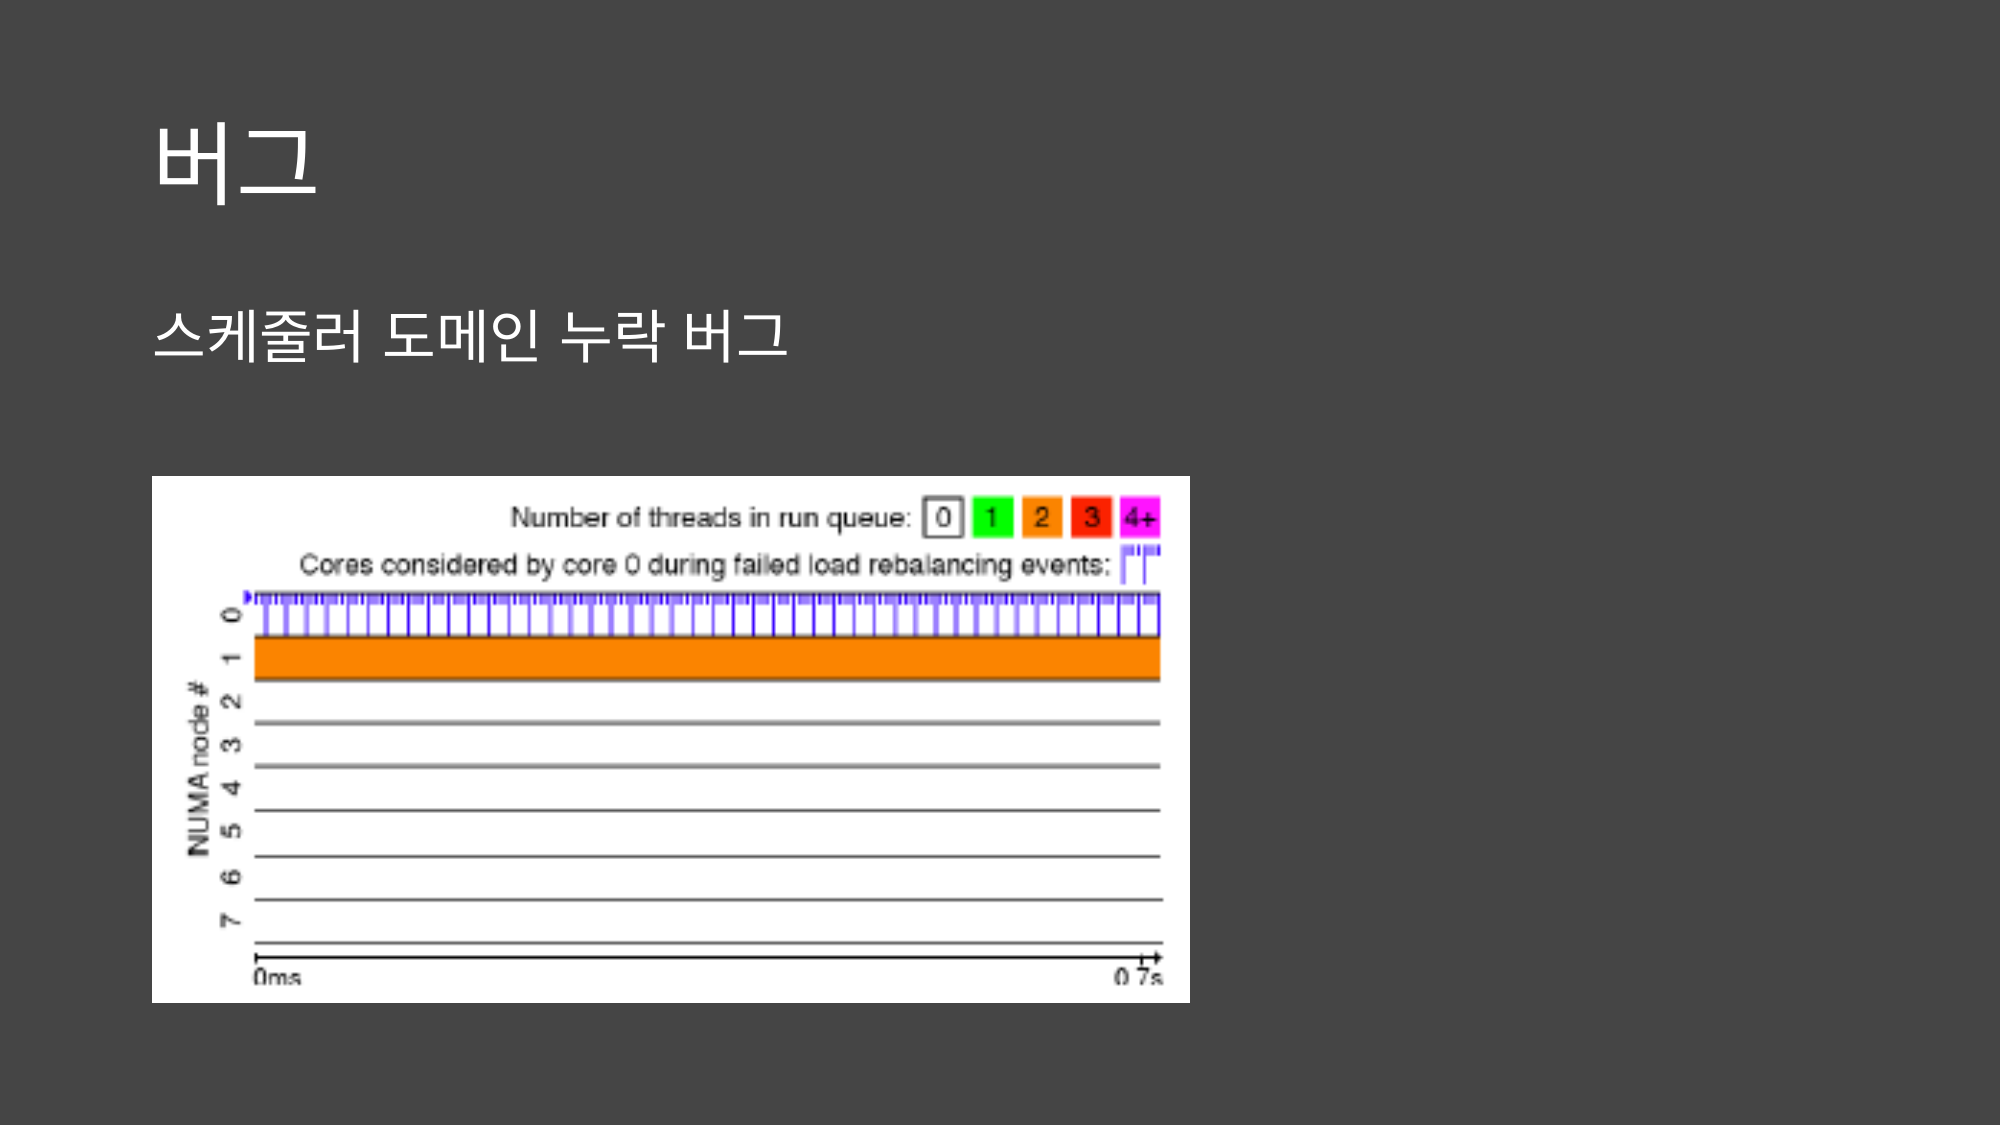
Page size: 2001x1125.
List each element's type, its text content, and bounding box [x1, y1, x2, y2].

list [152, 476, 1190, 1003]
title 버그 [137, 59, 1863, 230]
text_box 스케줄러 도메인 누락 버그 [137, 230, 1863, 449]
